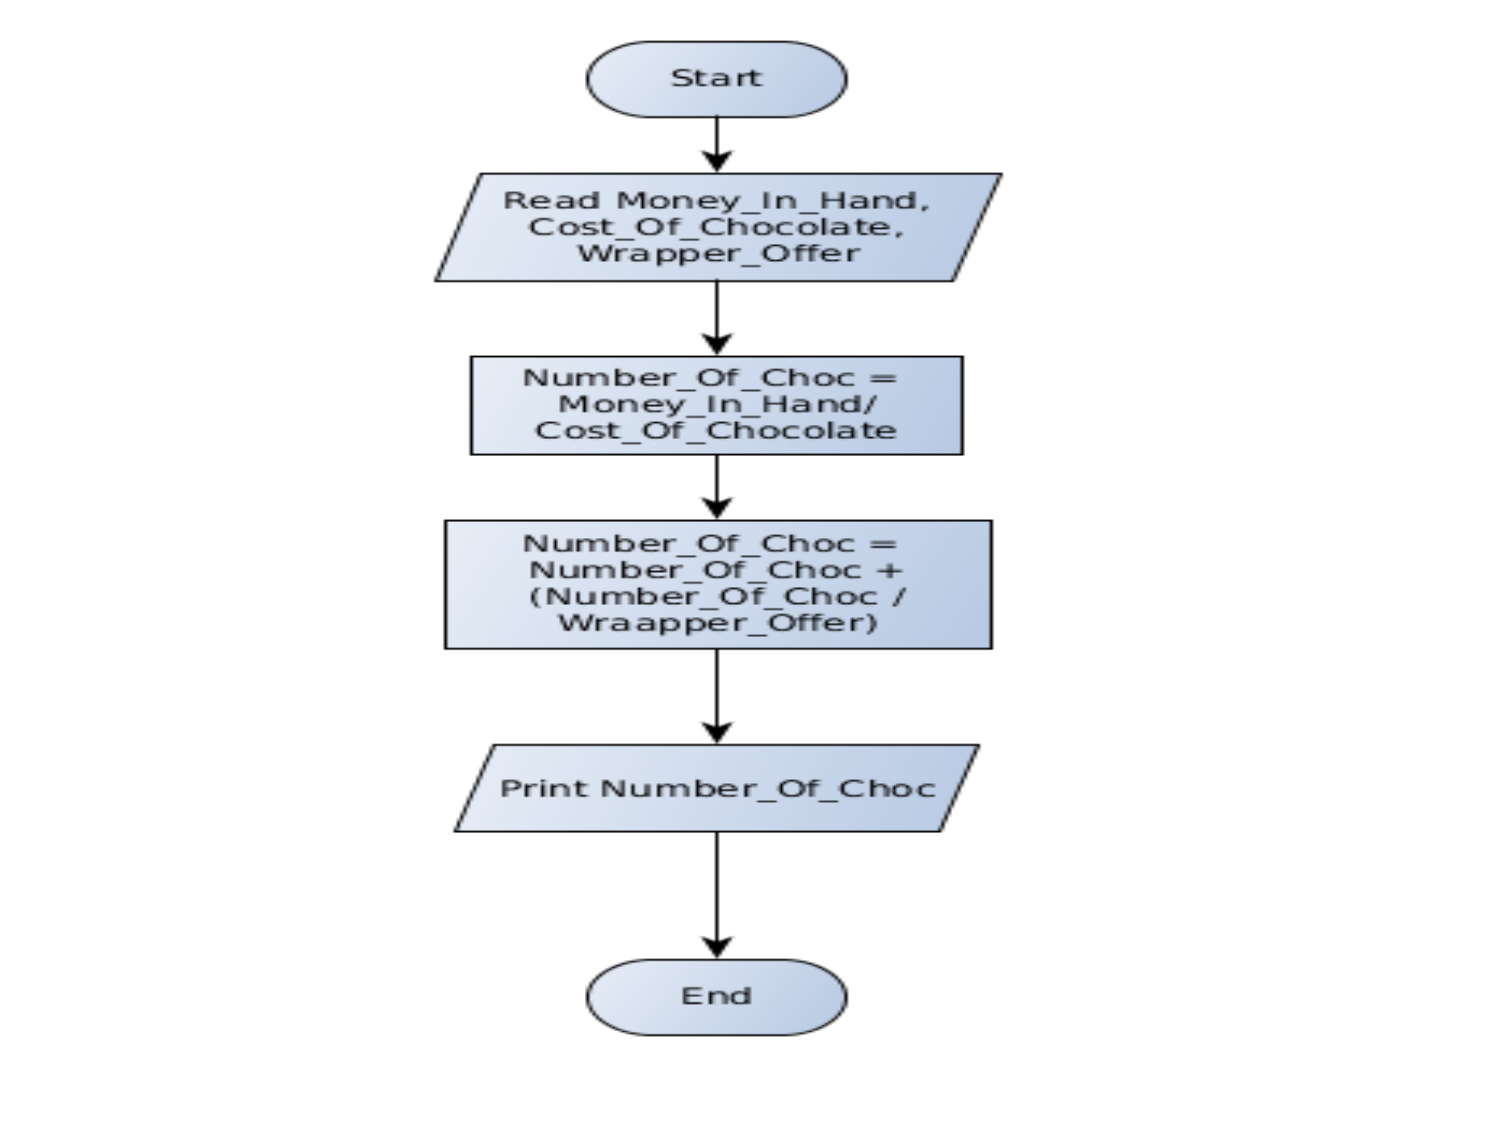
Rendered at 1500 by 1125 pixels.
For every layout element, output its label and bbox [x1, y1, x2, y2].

picture [387, 13, 1049, 1063]
